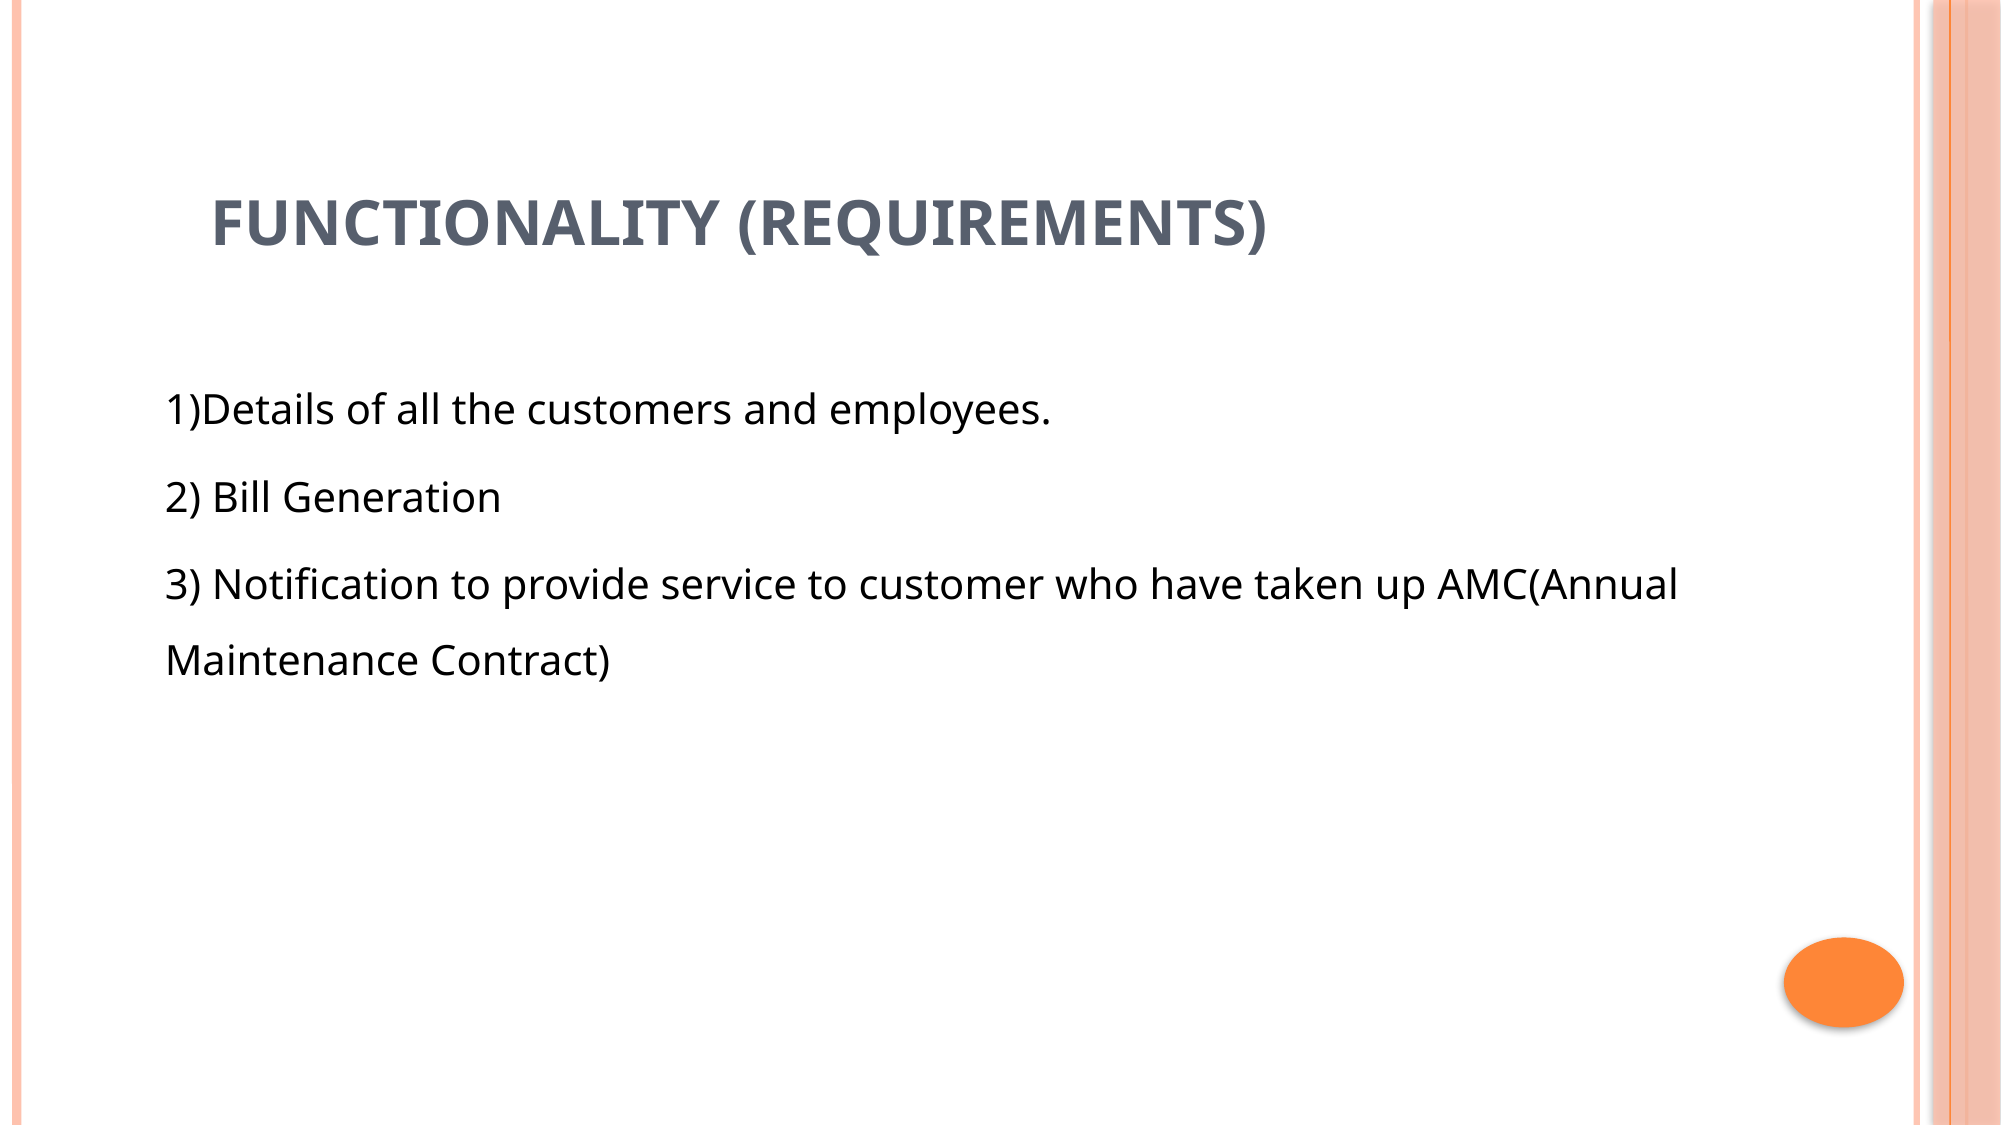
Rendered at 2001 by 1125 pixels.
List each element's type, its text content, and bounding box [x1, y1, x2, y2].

list 1)Details of all the customers and employees. 2) Bill Generation 3) Notification to provide service to customer who have taken up AMC(Annual Maintenance Contract) [150, 350, 1814, 987]
title FUNCTIONALITY (REQUIREMENTS) [195, 83, 1606, 266]
